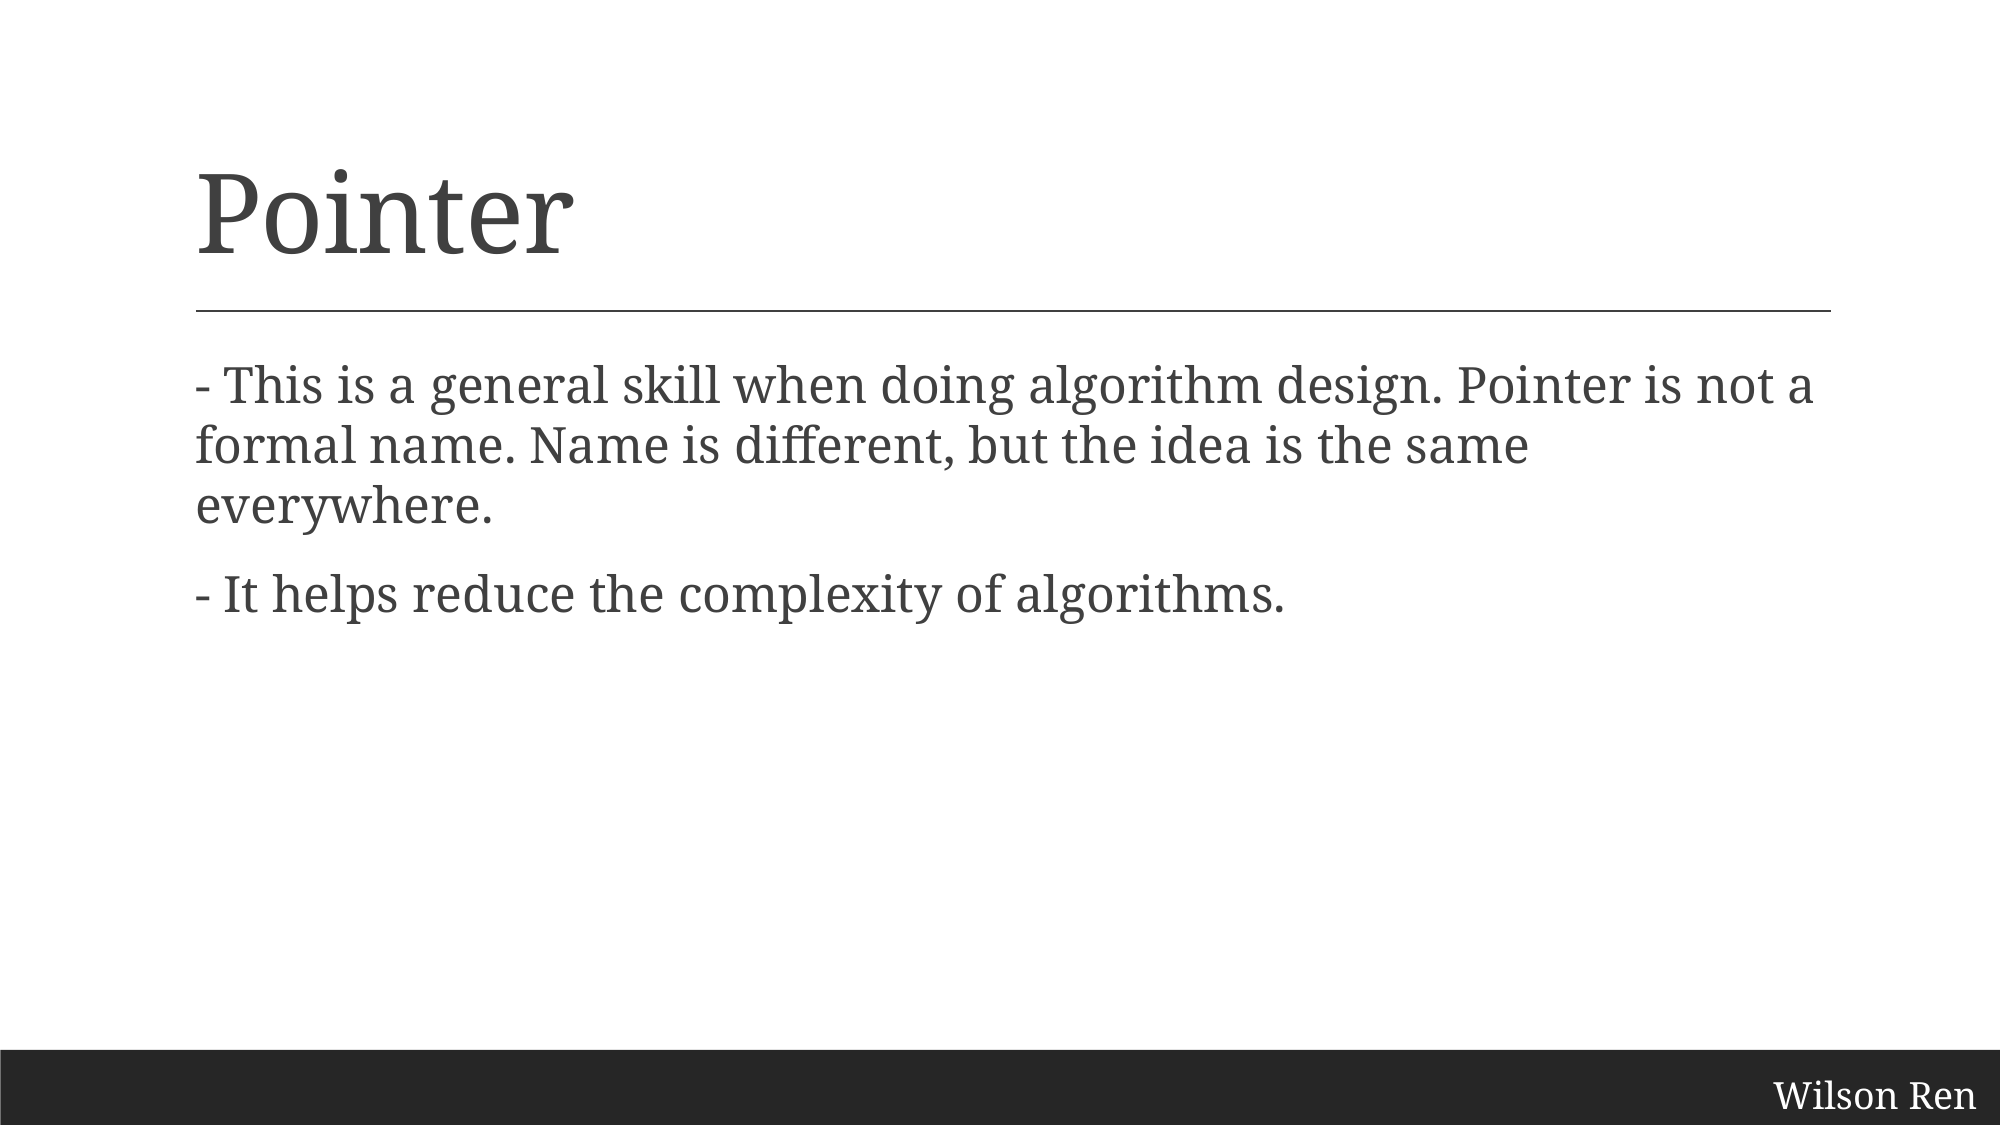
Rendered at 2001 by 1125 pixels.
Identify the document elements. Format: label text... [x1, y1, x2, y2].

title Pointer [180, 47, 1830, 285]
text_box Wilson Ren [1758, 1064, 1993, 1125]
list - This is a general skill when doing algorithm design. Pointer is not a formal name. Name is different, but the idea is the same everywhere. - It helps reduce the complexity of algorithms. [180, 345, 1830, 963]
